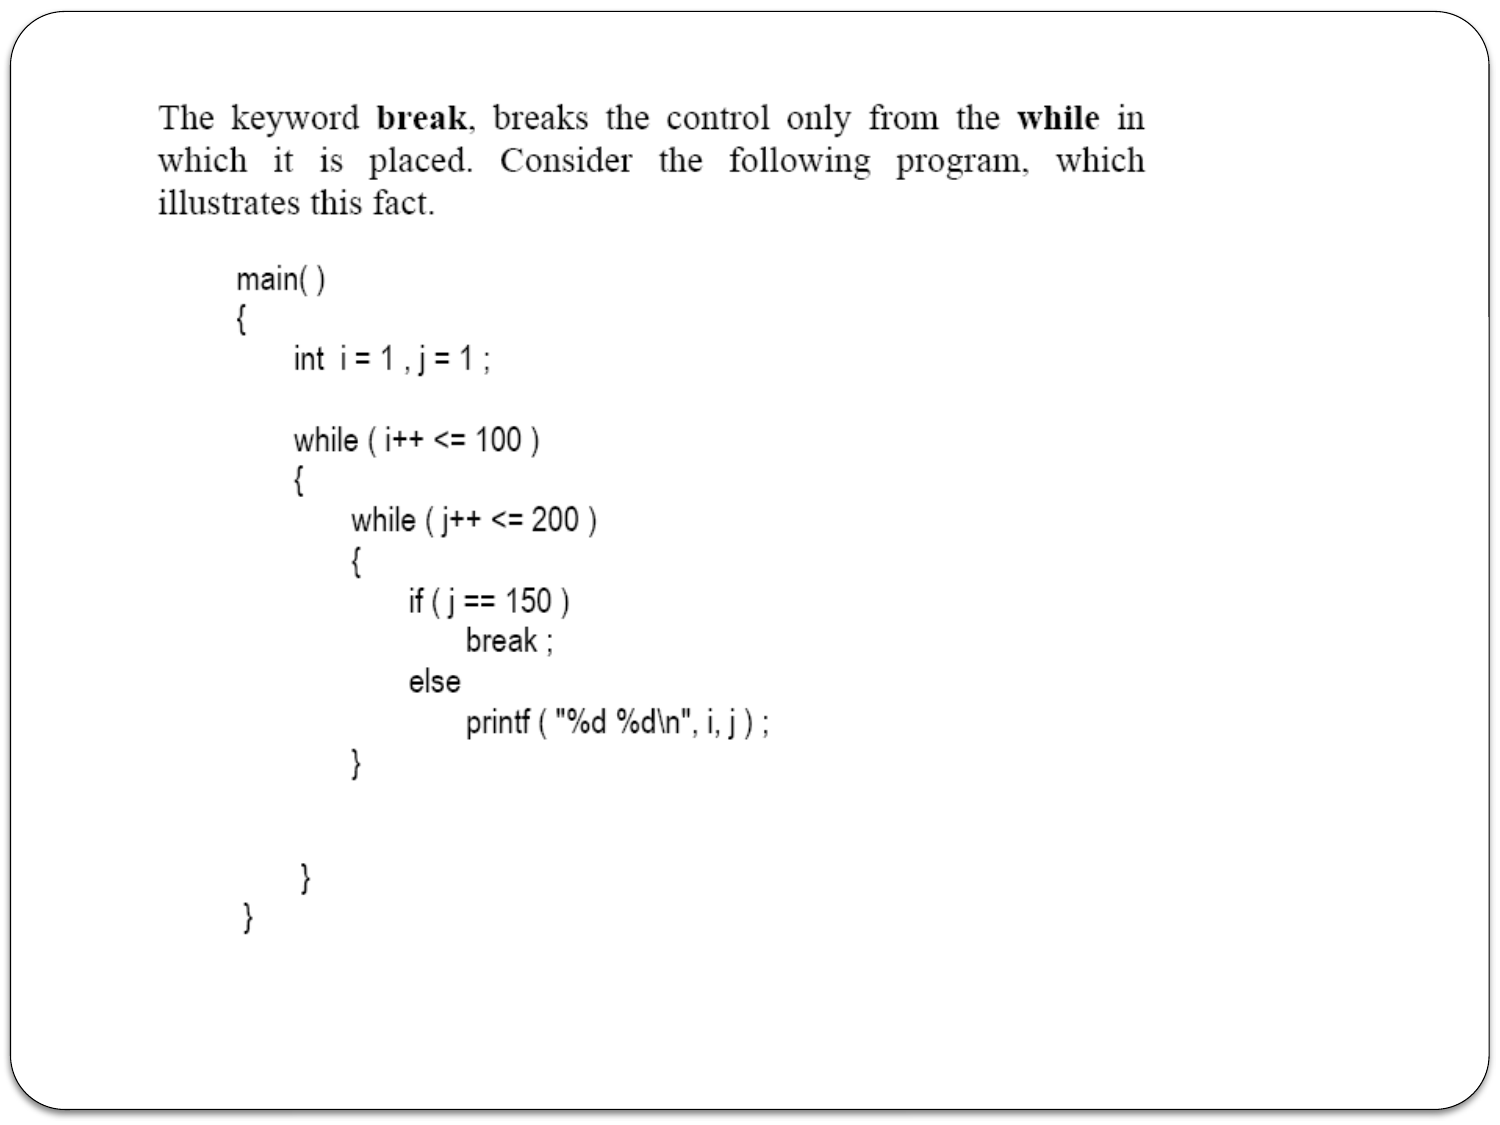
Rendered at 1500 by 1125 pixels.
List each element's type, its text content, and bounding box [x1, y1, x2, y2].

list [199, 252, 835, 829]
title Example 2: [150, 45, 1425, 233]
picture [212, 837, 421, 962]
picture [112, 87, 1190, 243]
